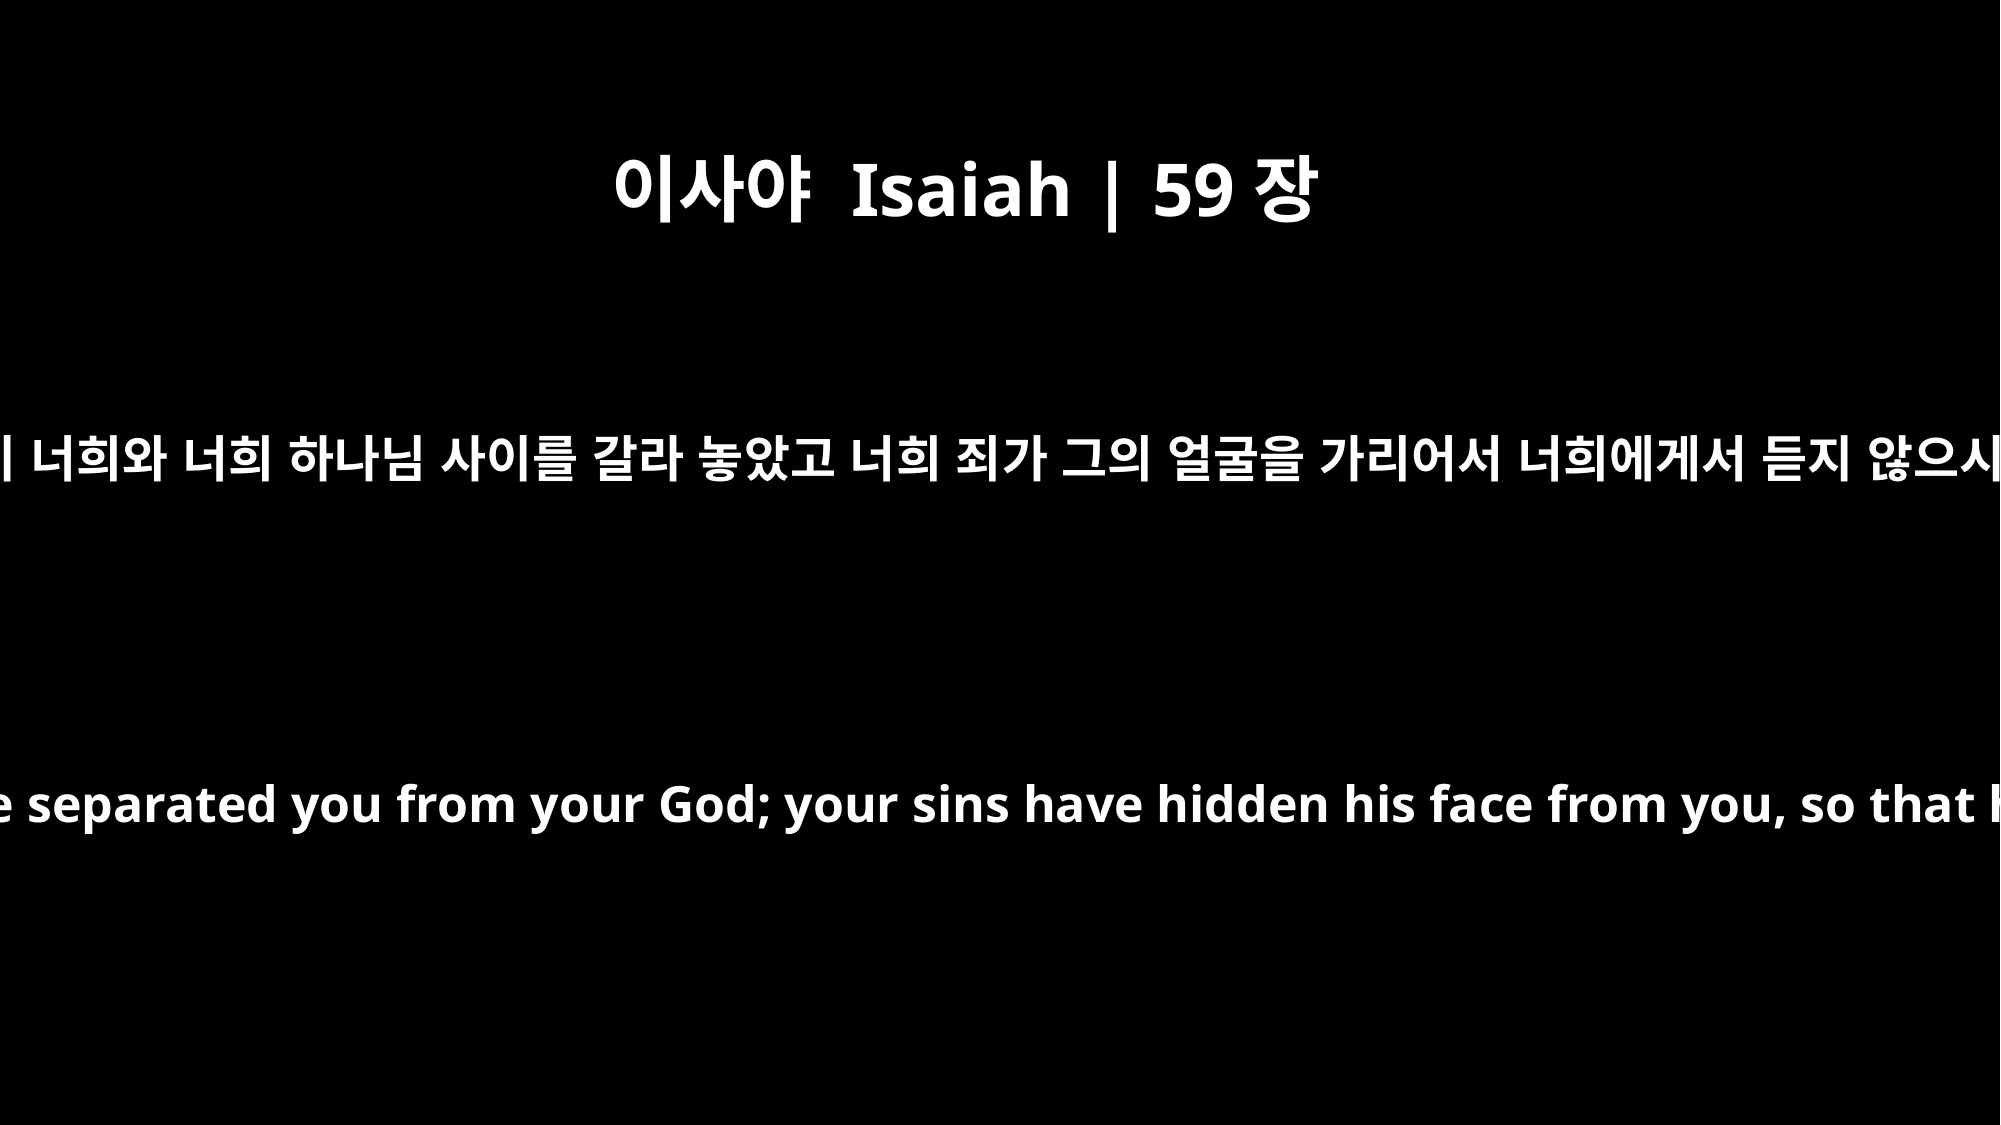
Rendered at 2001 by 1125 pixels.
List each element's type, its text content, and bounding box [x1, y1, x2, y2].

text_box 이사야 Isaiah | 59장 [596, 136, 1336, 239]
text_box 2 오직 너희 죄악이 너희와 너희 하나님 사이를 갈라 놓았고 너희 죄가 그의 얼굴을 가리어서 너희에게서 듣지 않으시게 함이니라 [0, 359, 2000, 495]
text_box But your iniquities have separated you from your God; your sins have hidden his face from you, so that he will not hear. [0, 764, 2000, 840]
